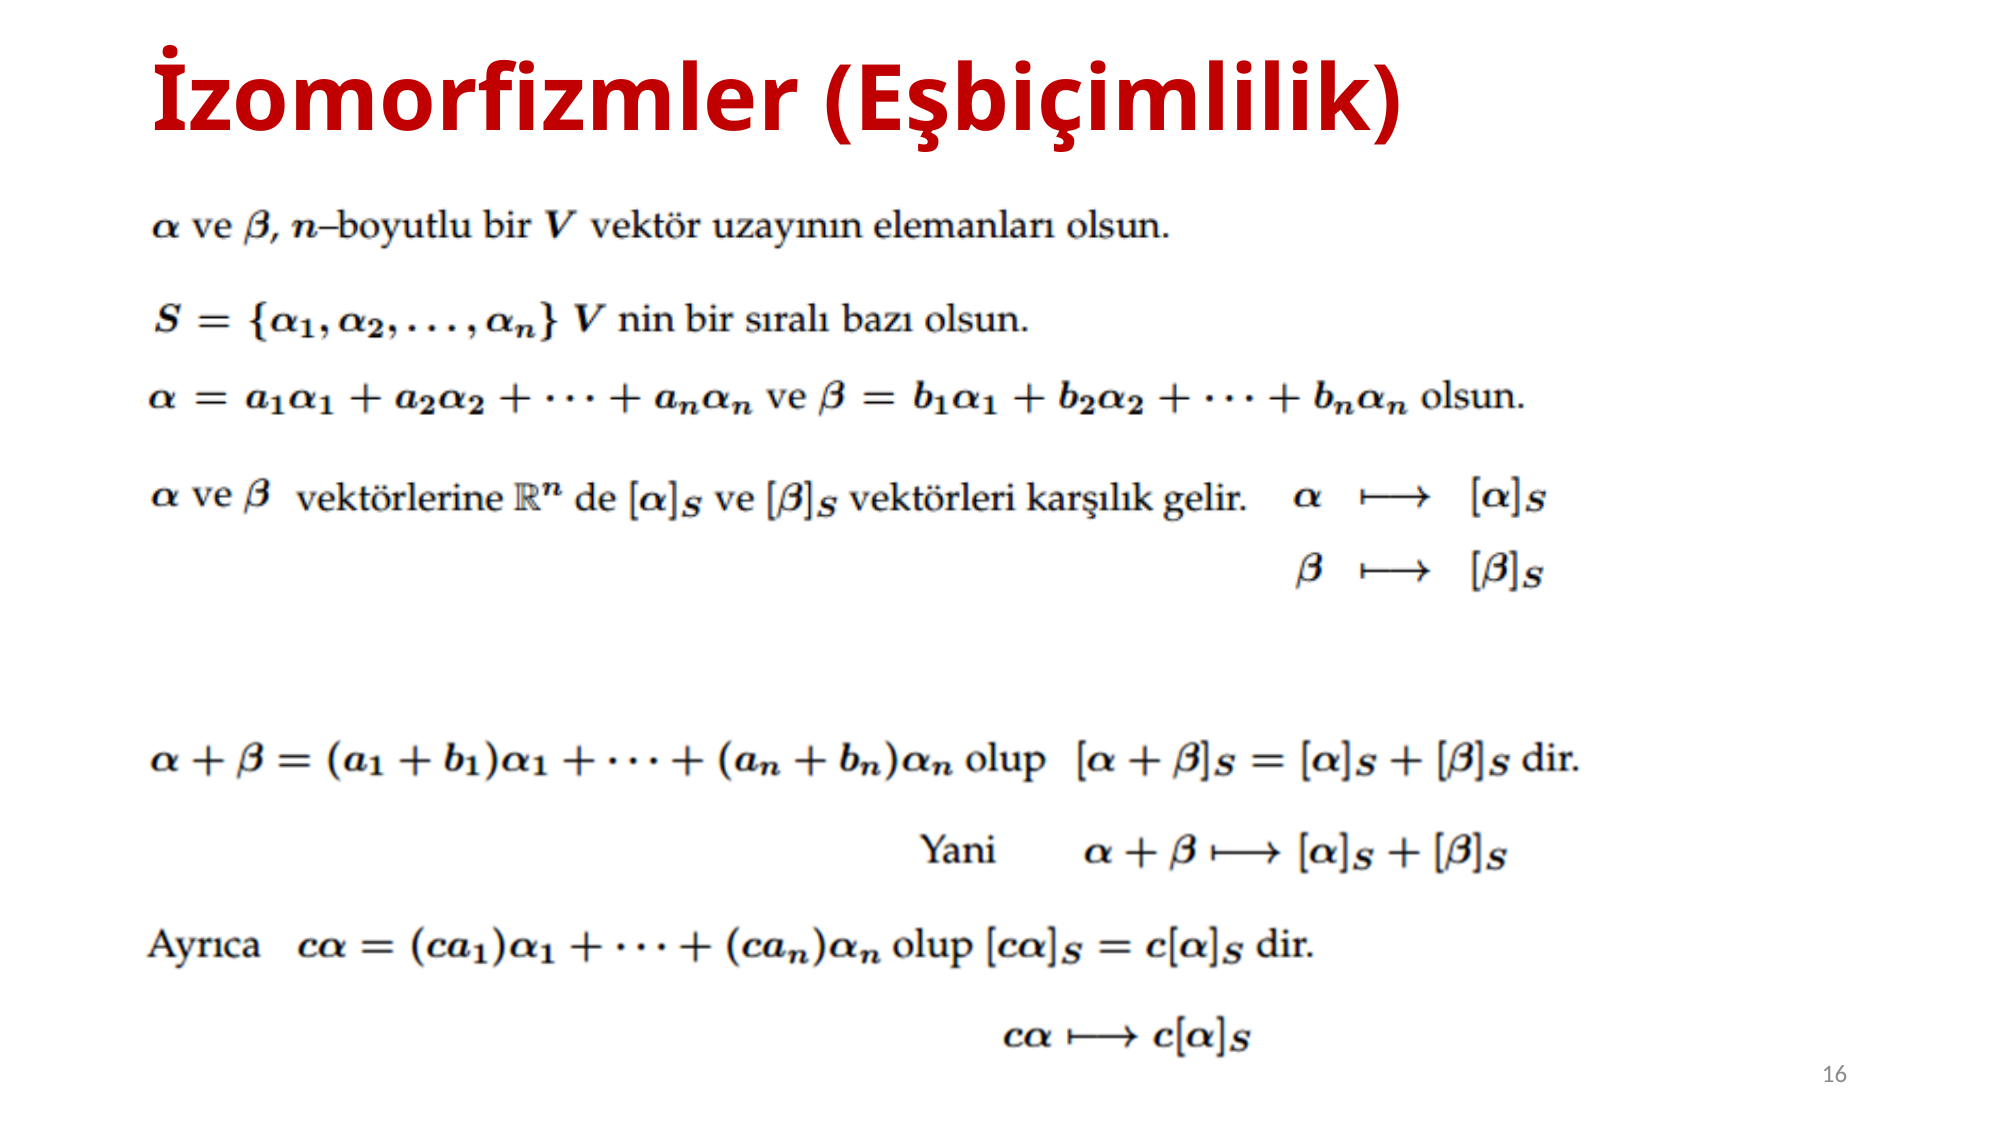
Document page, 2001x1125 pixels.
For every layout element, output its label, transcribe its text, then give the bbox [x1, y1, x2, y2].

text_box İzomorfizmler (Eşbiçimlilik) [137, 39, 1863, 162]
slide_number 16 [1412, 1042, 1863, 1103]
picture [137, 189, 1568, 601]
picture [137, 723, 1588, 1073]
